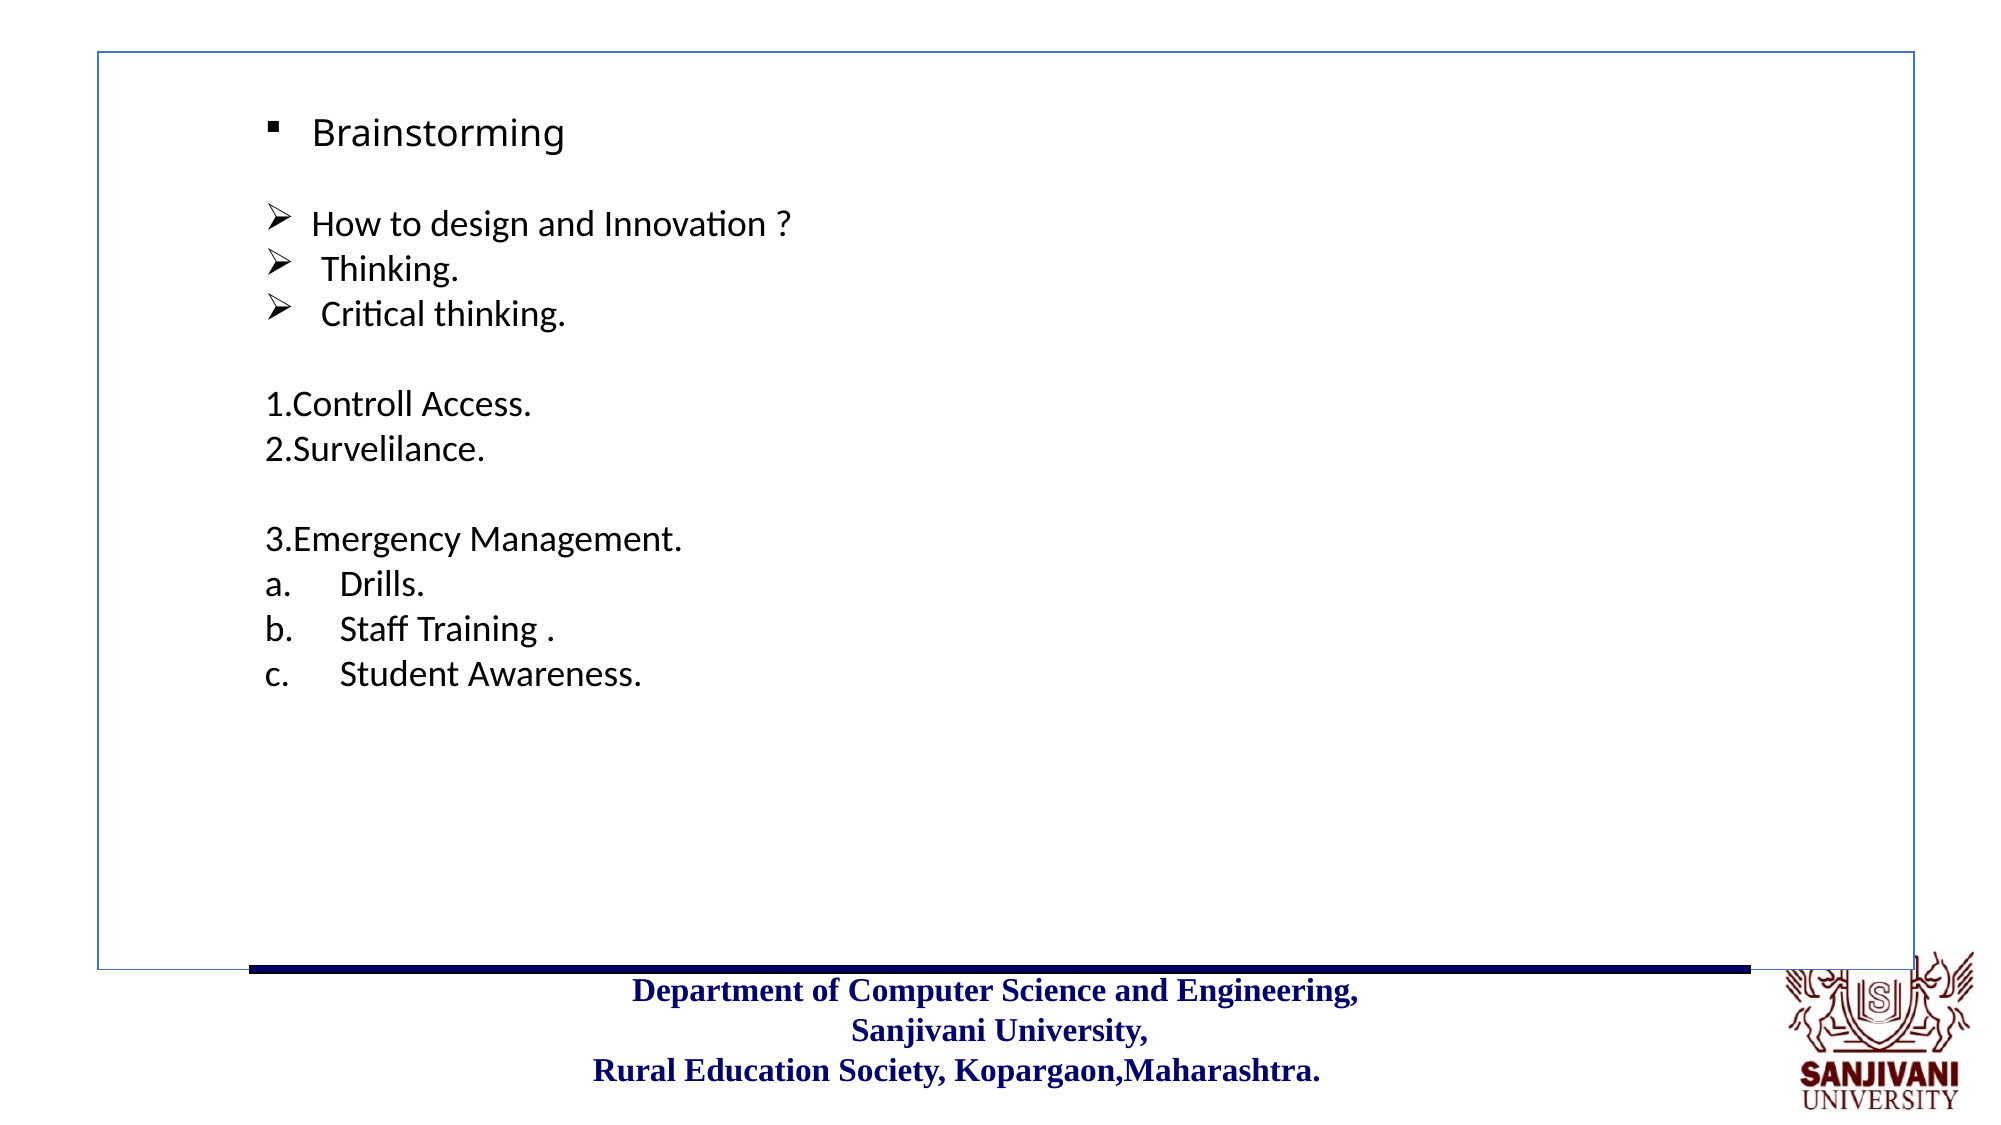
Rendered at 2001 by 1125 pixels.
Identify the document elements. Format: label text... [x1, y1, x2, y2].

text_box Department of Computer Science and Engineering, Sanjivani University, Rural Education Society, Kopargaon,Maharashtra. [328, 974, 1672, 1096]
picture [1783, 911, 1974, 1125]
text_box [98, 51, 1915, 970]
text_box Brainstorming How to design and Innovation ? Thinking. Critical thinking. 1.Controll Access. 2.Survelilance. 3.Emergency Management. Drills. Staff Training . Student Awareness. [249, 101, 1381, 702]
text_box [249, 965, 1750, 974]
